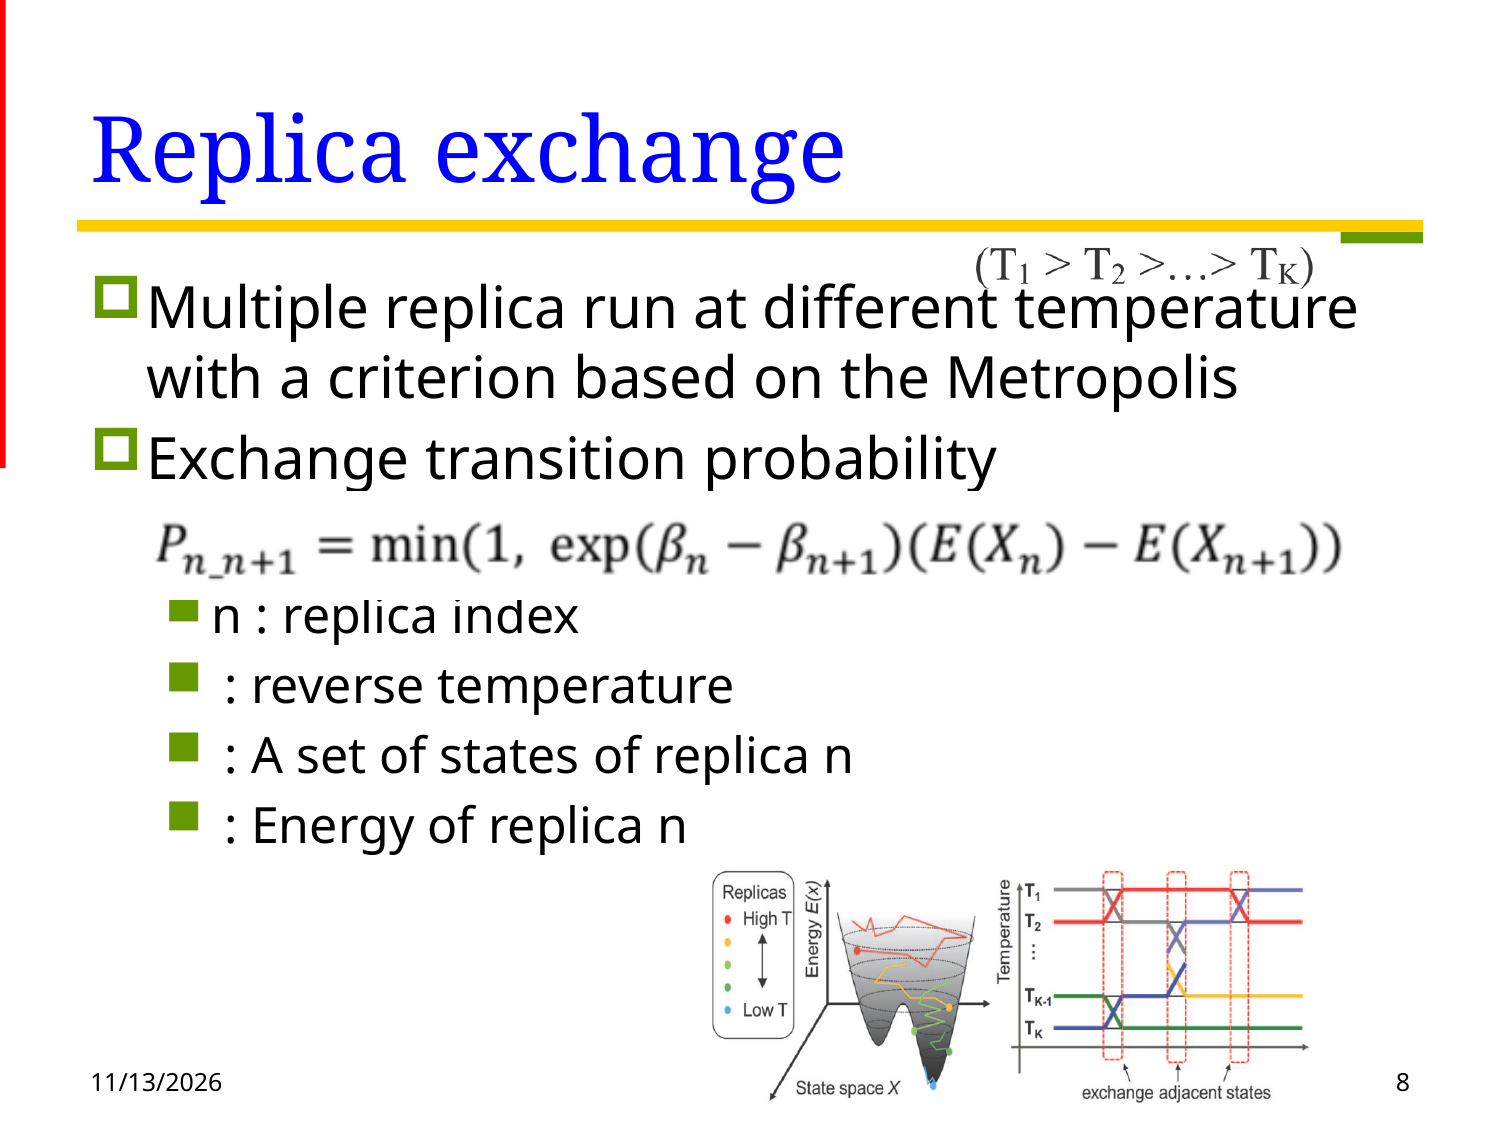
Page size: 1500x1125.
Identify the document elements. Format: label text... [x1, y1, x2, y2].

picture [702, 860, 1336, 1122]
picture [136, 491, 1364, 601]
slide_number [74, 1058, 426, 1101]
slide_number 8 [1340, 1058, 1426, 1101]
title Replica exchange [74, 20, 1426, 209]
picture [974, 233, 1322, 289]
